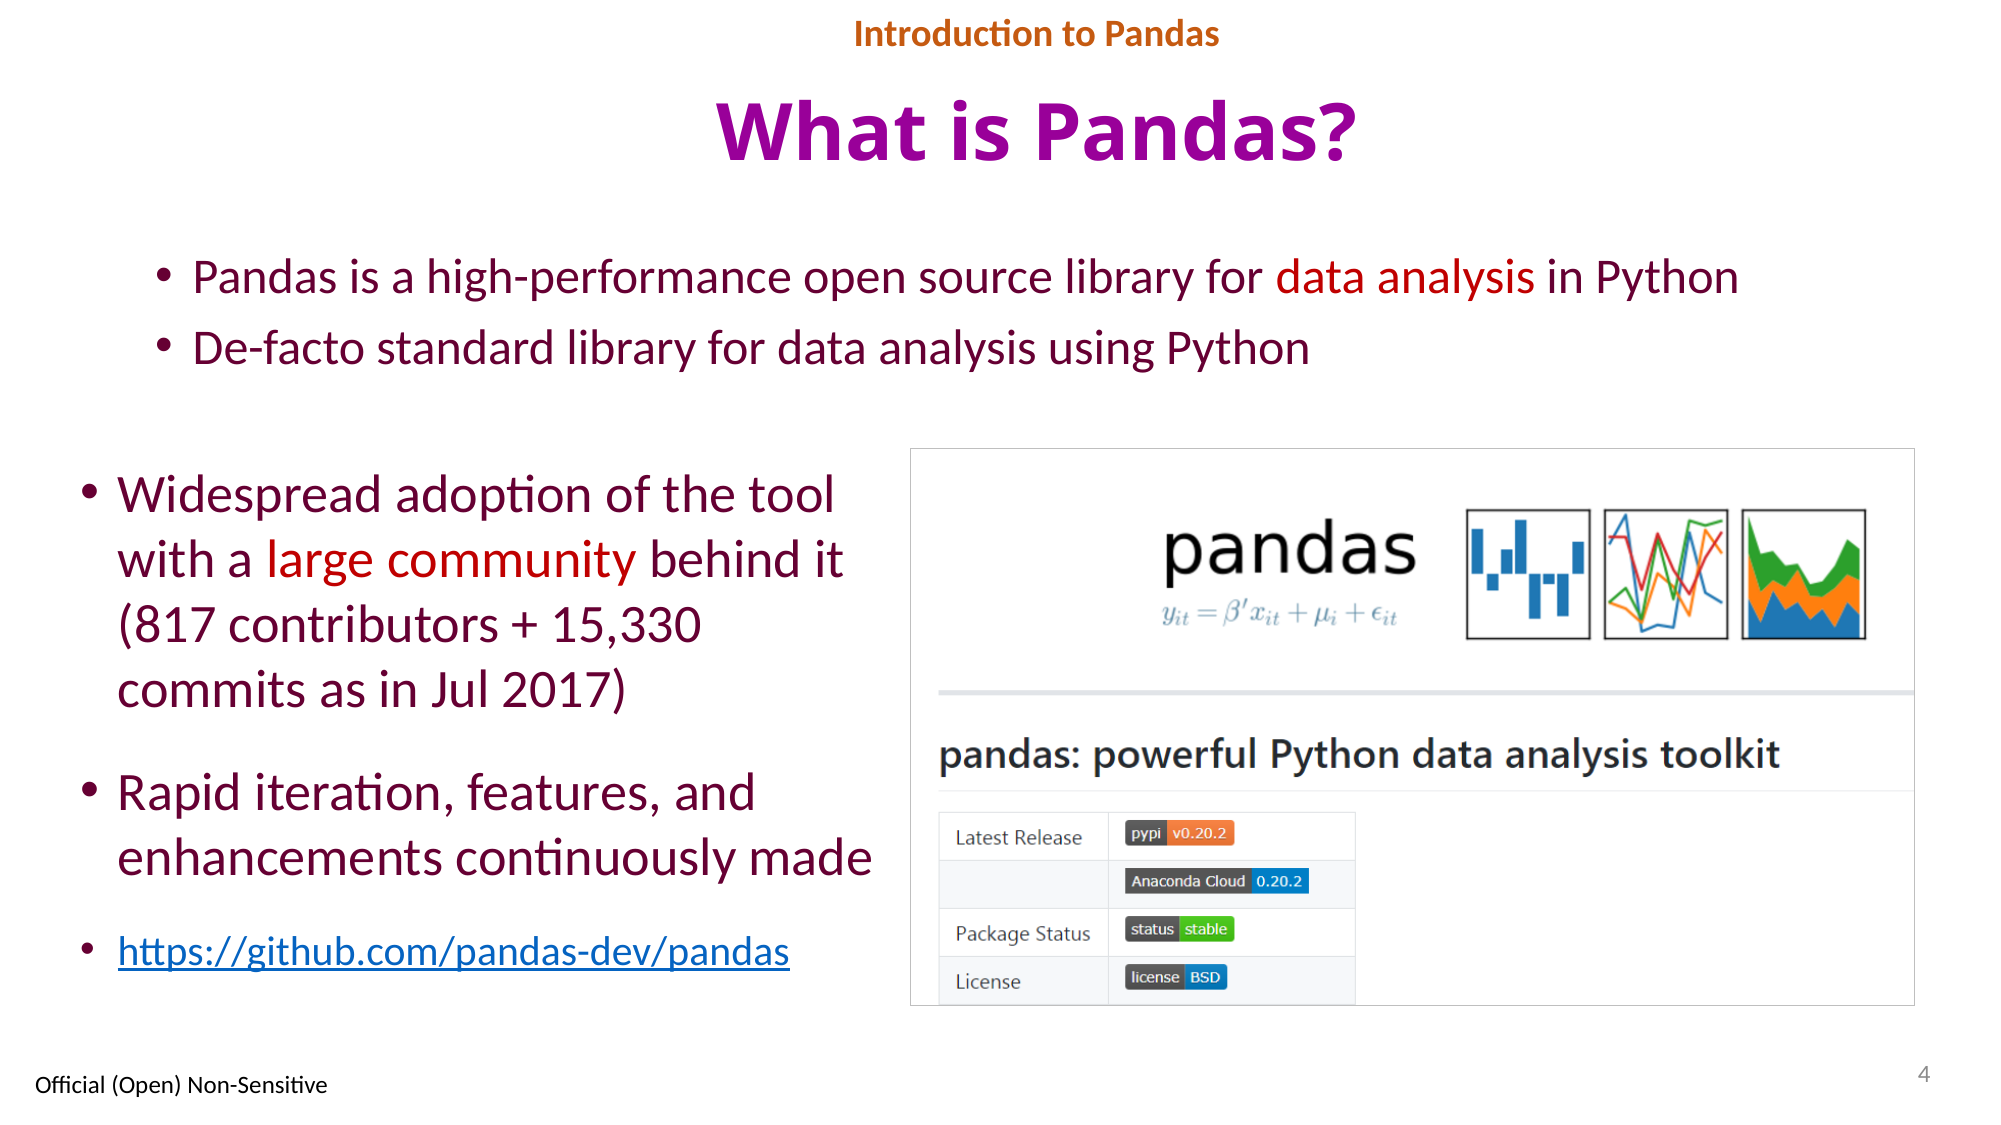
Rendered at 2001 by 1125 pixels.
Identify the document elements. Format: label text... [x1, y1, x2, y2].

slide_number 4 [1455, 1042, 1946, 1103]
list Introduction to Pandas [392, 0, 1681, 62]
list Pandas is a high-performance open source library for data analysis in Python De-facto standard library for data analysis using Python [65, 236, 1956, 1015]
picture [910, 448, 1915, 1006]
text_box Widespread adoption of the tool with a large community behind it (817 contributors + 15,330 commits as in Jul 2017) Rapid iteration, features, and enhancements continuously made https://github.com/pandas-dev/pandas [65, 450, 911, 1125]
title What is Pandas? [130, 61, 1944, 208]
text_box Official (Open) Non-Sensitive [19, 1063, 356, 1103]
